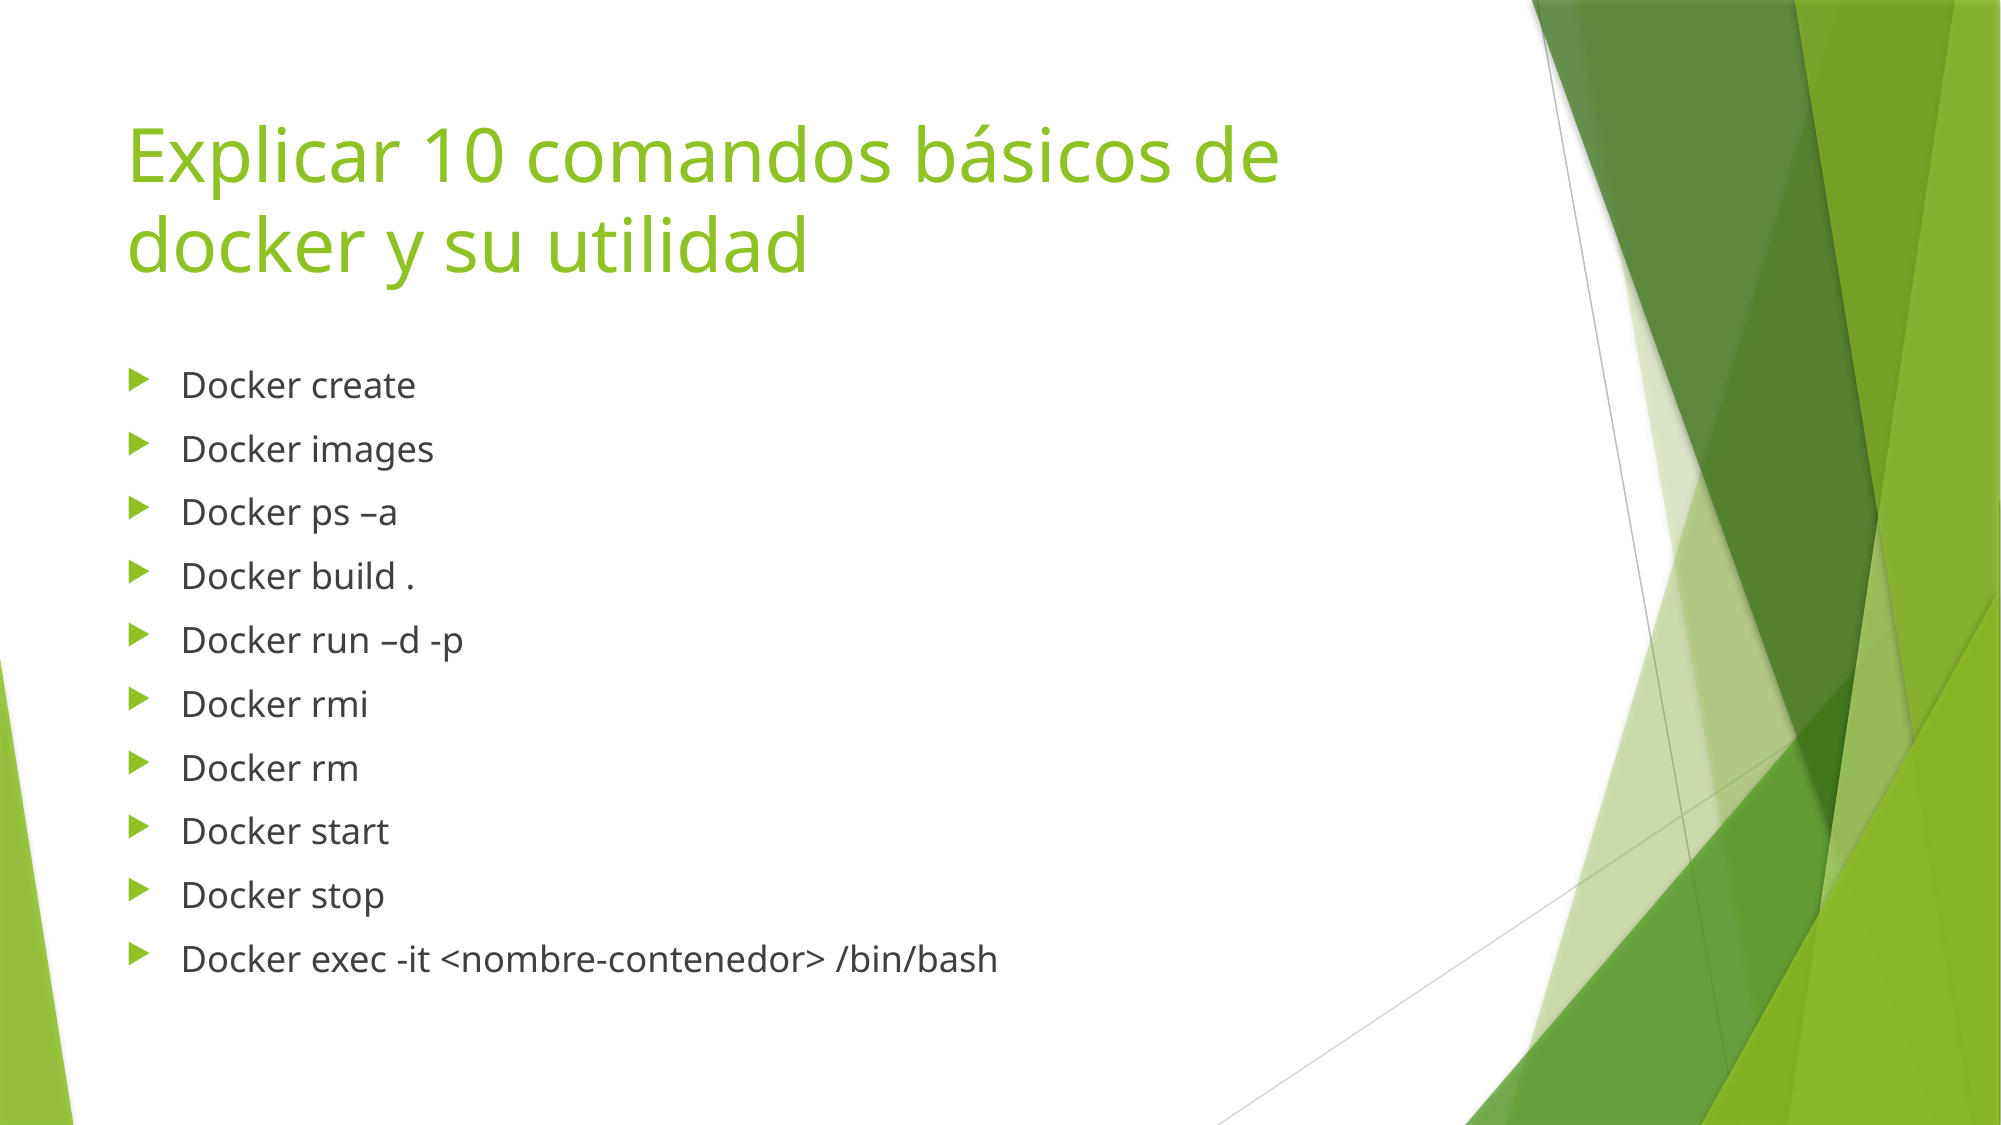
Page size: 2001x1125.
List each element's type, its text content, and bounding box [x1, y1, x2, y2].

list Docker create Docker images Docker ps –a Docker build . Docker run –d -p Docker rmi Docker rm Docker start Docker stop Docker exec -it <nombre-contenedor> /bin/bash [111, 354, 1522, 992]
title Explicar 10 comandos básicos de docker y su utilidad [111, 99, 1522, 317]
